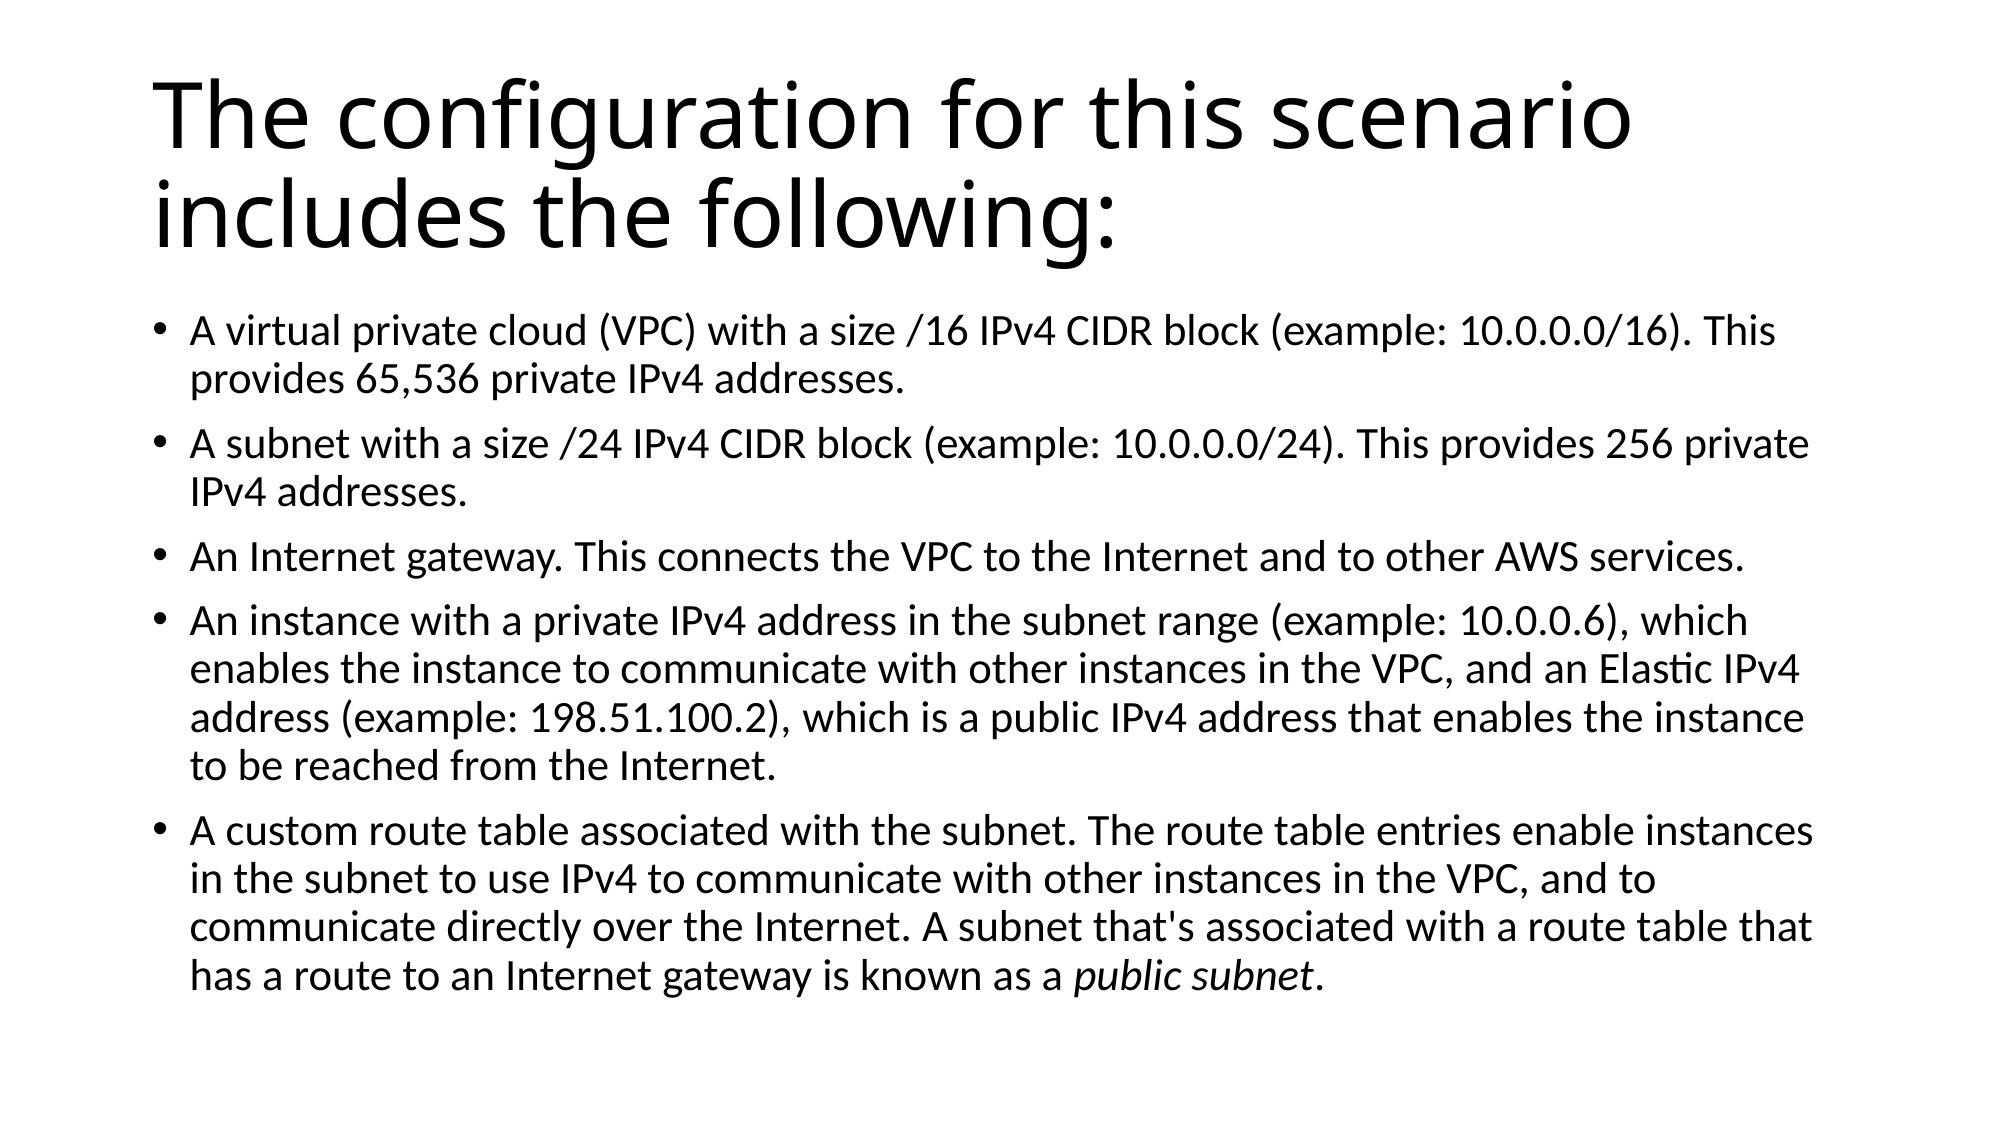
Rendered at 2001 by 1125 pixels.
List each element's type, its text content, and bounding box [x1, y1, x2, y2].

list A virtual private cloud (VPC) with a size /16 IPv4 CIDR block (example: 10.0.0.0/16). This provides 65,536 private IPv4 addresses. A subnet with a size /24 IPv4 CIDR block (example: 10.0.0.0/24). This provides 256 private IPv4 addresses. An Internet gateway. This connects the VPC to the Internet and to other AWS services. An instance with a private IPv4 address in the subnet range (example: 10.0.0.6), which enables the instance to communicate with other instances in the VPC, and an Elastic IPv4 address (example: 198.51.100.2), which is a public IPv4 address that enables the instance to be reached from the Internet. A custom route table associated with the subnet. The route table entries enable instances in the subnet to use IPv4 to communicate with other instances in the VPC, and to communicate directly over the Internet. A subnet that's associated with a route table that has a route to an Internet gateway is known as a public subnet. [137, 299, 1863, 1014]
title The configuration for this scenario includes the following: [137, 59, 1863, 278]
